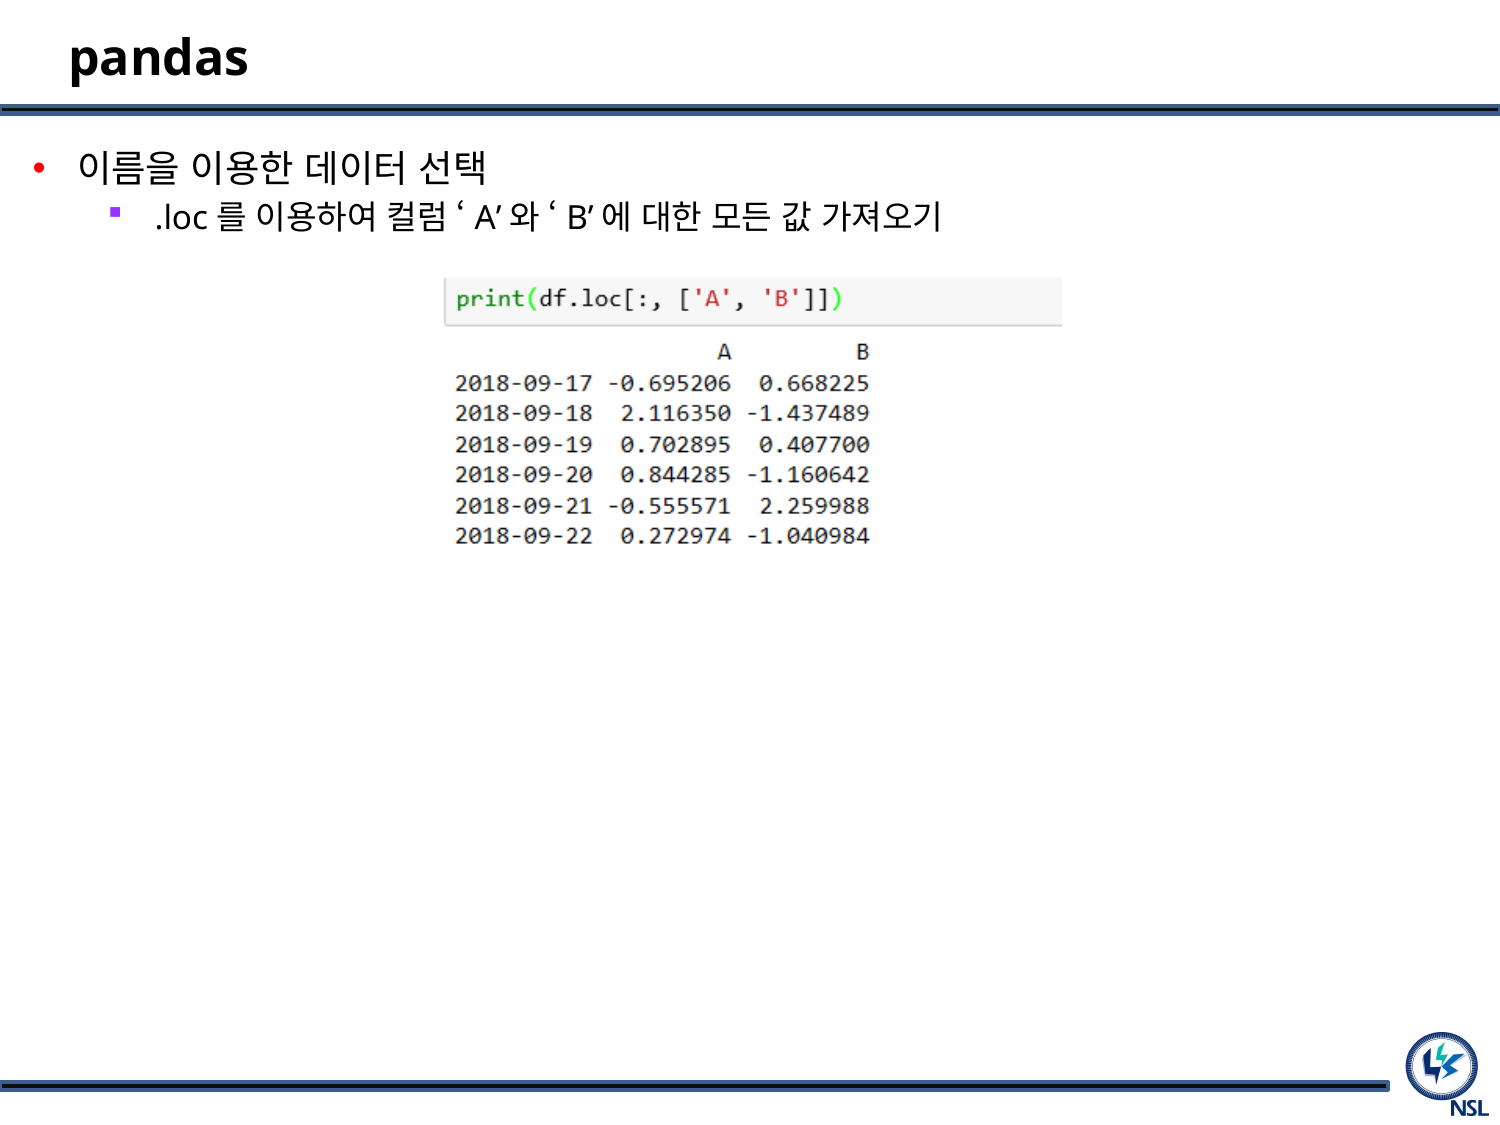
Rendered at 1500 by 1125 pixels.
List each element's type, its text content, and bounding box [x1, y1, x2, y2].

title pandas [53, 7, 1489, 103]
list 이름을 이용한 데이터 선택 .loc를 이용하여 컬럼 ‘A’와 ‘B’에 대한 모든 값 가져오기 [17, 137, 1479, 1067]
picture [1404, 1067, 1489, 1116]
picture [438, 278, 1062, 558]
